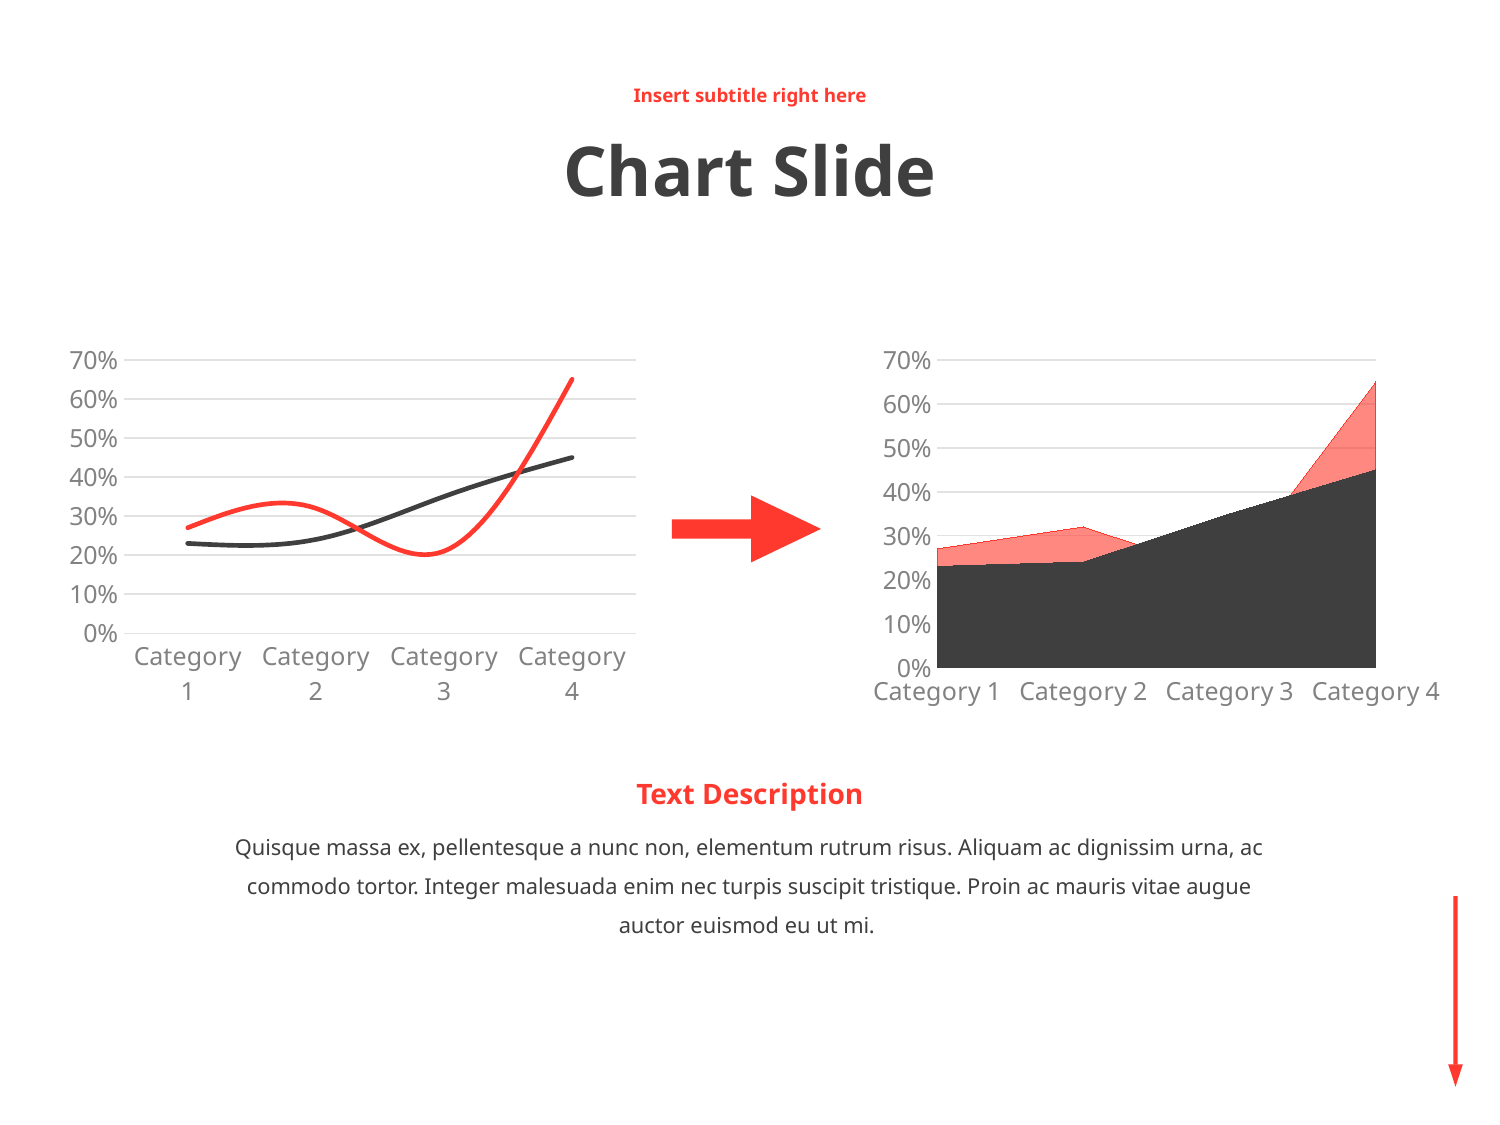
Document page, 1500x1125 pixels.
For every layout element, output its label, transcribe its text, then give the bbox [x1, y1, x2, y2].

text_box Text Description [585, 768, 914, 818]
chart [861, 334, 1452, 716]
text_box Quisque massa ex, pellentesque a nunc non, elementum rutrum risus. Aliquam ac dignissim urna, ac commodo tortor. Integer malesuada enim nec turpis suscipit tristique. Proin ac mauris vitae augue auctor euismod eu ut mi. [215, 812, 1285, 946]
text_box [671, 495, 821, 563]
title Chart Slide [327, 126, 1172, 252]
chart [57, 334, 648, 716]
subtitle Insert subtitle right here [327, 67, 1172, 126]
